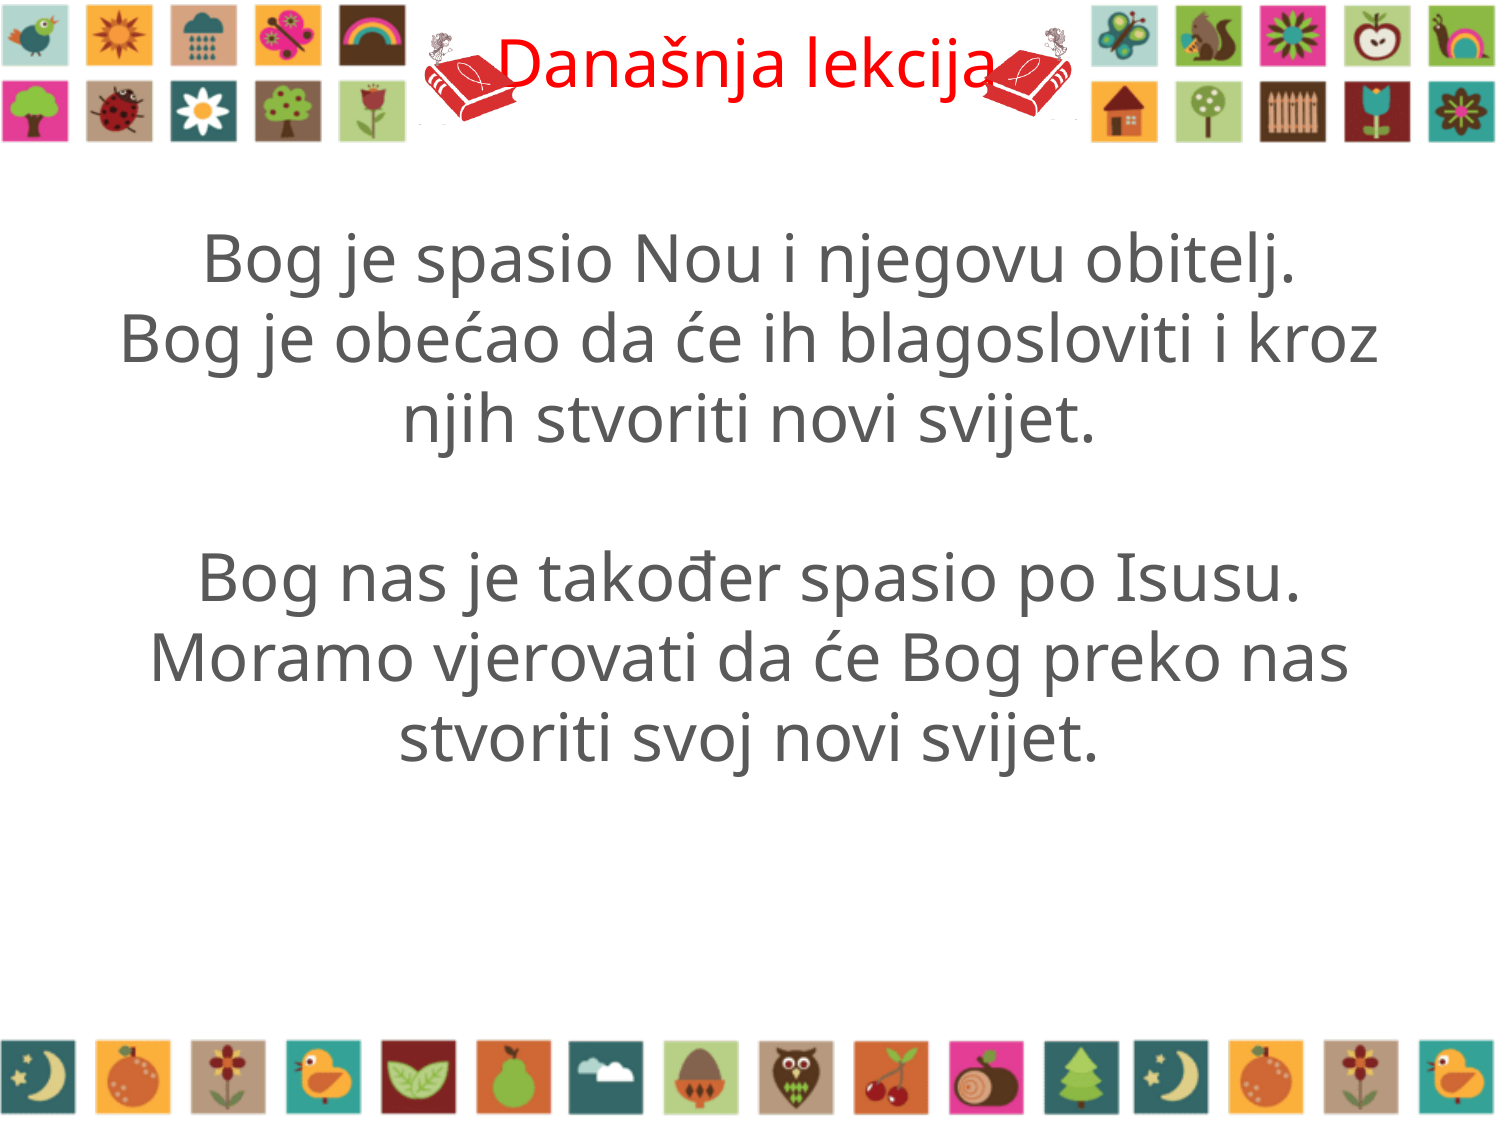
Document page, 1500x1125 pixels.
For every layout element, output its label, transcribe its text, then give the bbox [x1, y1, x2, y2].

picture [950, 3, 1500, 150]
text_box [0, 1028, 1500, 1118]
text_box Bog je spasio Nou i njegovu obitelj. Bog je obećao da će ih blagosloviti i kroz njih stvoriti novi svijet. Bog nas je također spasio po Isusu. Moramo vjerovati da će Bog preko nas stvoriti svoj novi svijet. [76, 208, 1424, 783]
text_box Današnja lekcija [425, 13, 948, 109]
picture [0, 3, 550, 150]
